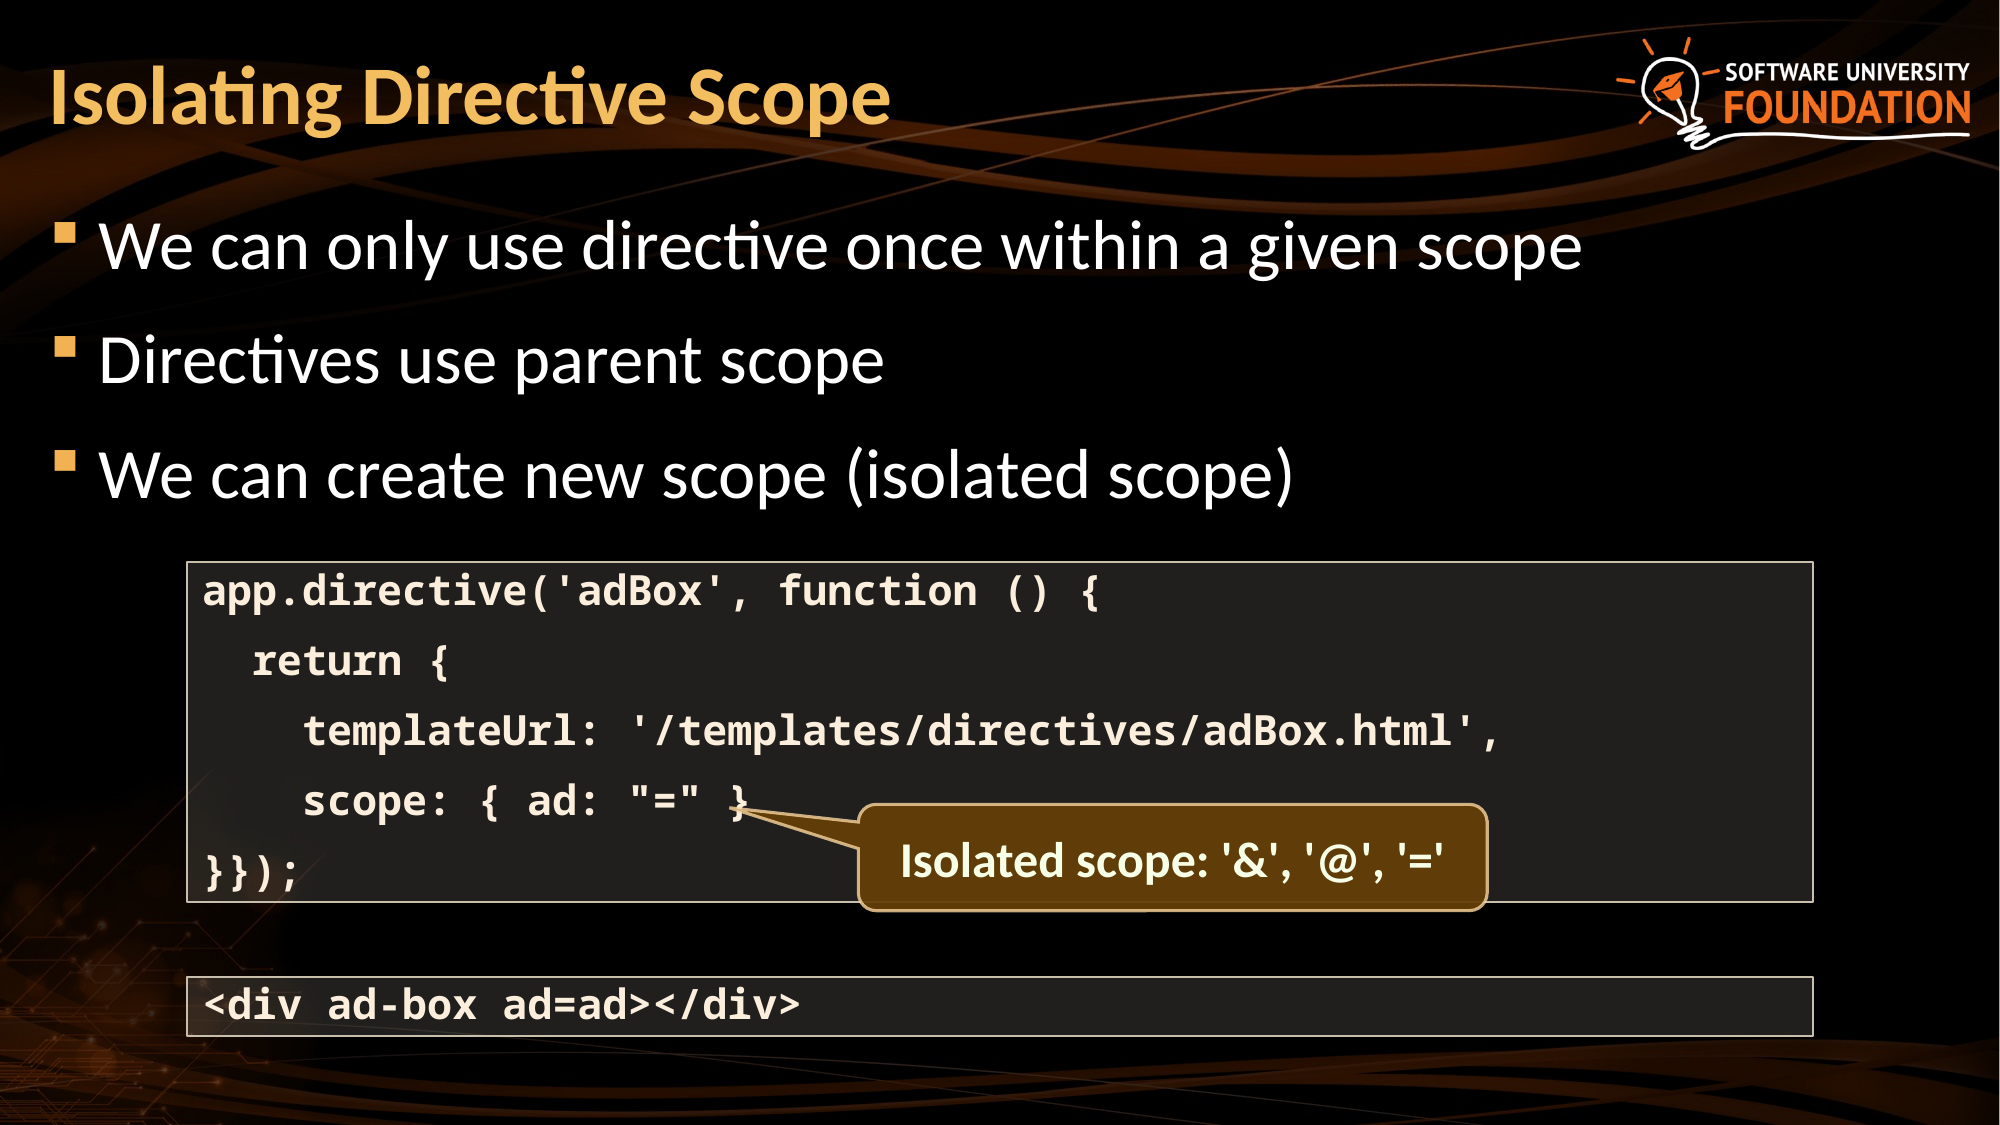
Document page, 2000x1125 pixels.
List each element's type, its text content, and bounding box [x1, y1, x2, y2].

picture [0, 0, 2000, 1125]
list We can only use directive once within a given scope Directives use parent scope We can create new scope (isolated scope) [31, 188, 1968, 1103]
text_box Isolated scope: '&', '@', '=' [729, 803, 1489, 912]
text_box <div ad-box ad=ad></div> [187, 976, 1813, 1037]
text_box app.directive('adBox', function () { return { templateUrl: '/templates/directives/adBox.html', scope: { ad: "=" } }}); [187, 562, 1813, 903]
title Isolating Directive Scope [30, 6, 1602, 189]
